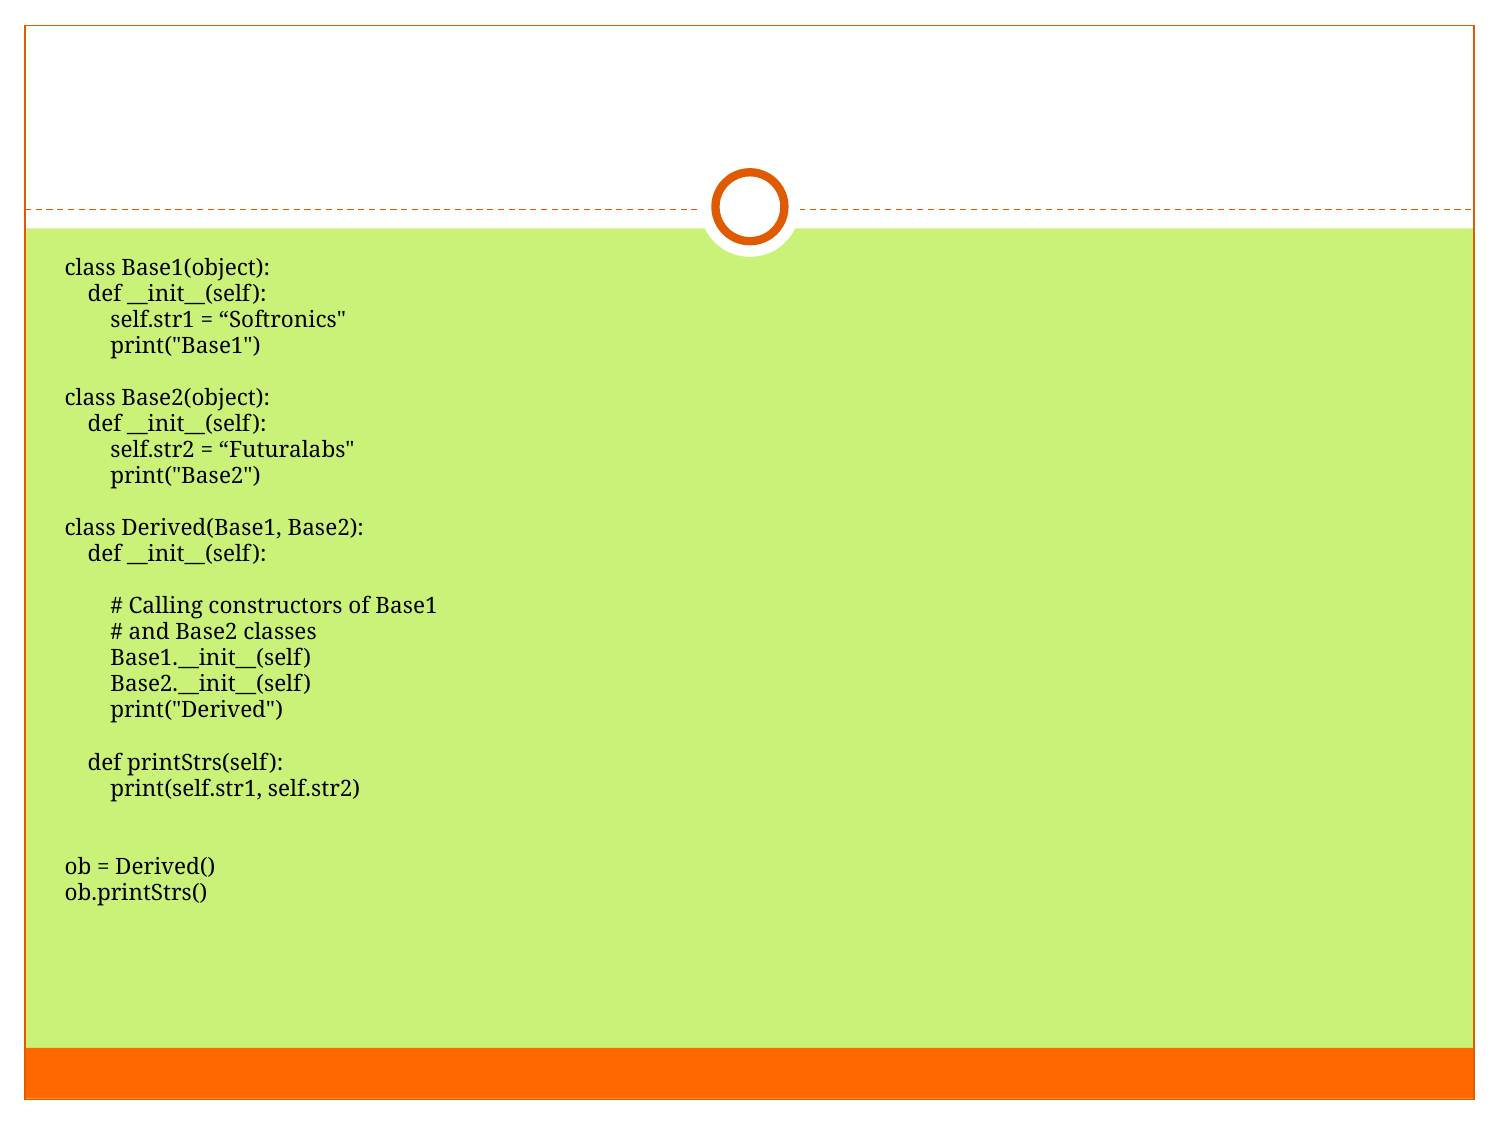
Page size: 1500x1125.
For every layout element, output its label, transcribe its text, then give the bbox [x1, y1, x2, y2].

list class Base1(object): def __init__(self): self.str1 = “Softronics" print("Base1") class Base2(object): def __init__(self): self.str2 = “Futuralabs" print("Base2") class Derived(Base1, Base2): def __init__(self): # Calling constructors of Base1 # and Base2 classes Base1.__init__(self) Base2.__init__(self) print("Derived") def printStrs(self): print(self.str1, self.str2) ob = Derived() ob.printStrs() [49, 250, 1445, 1001]
